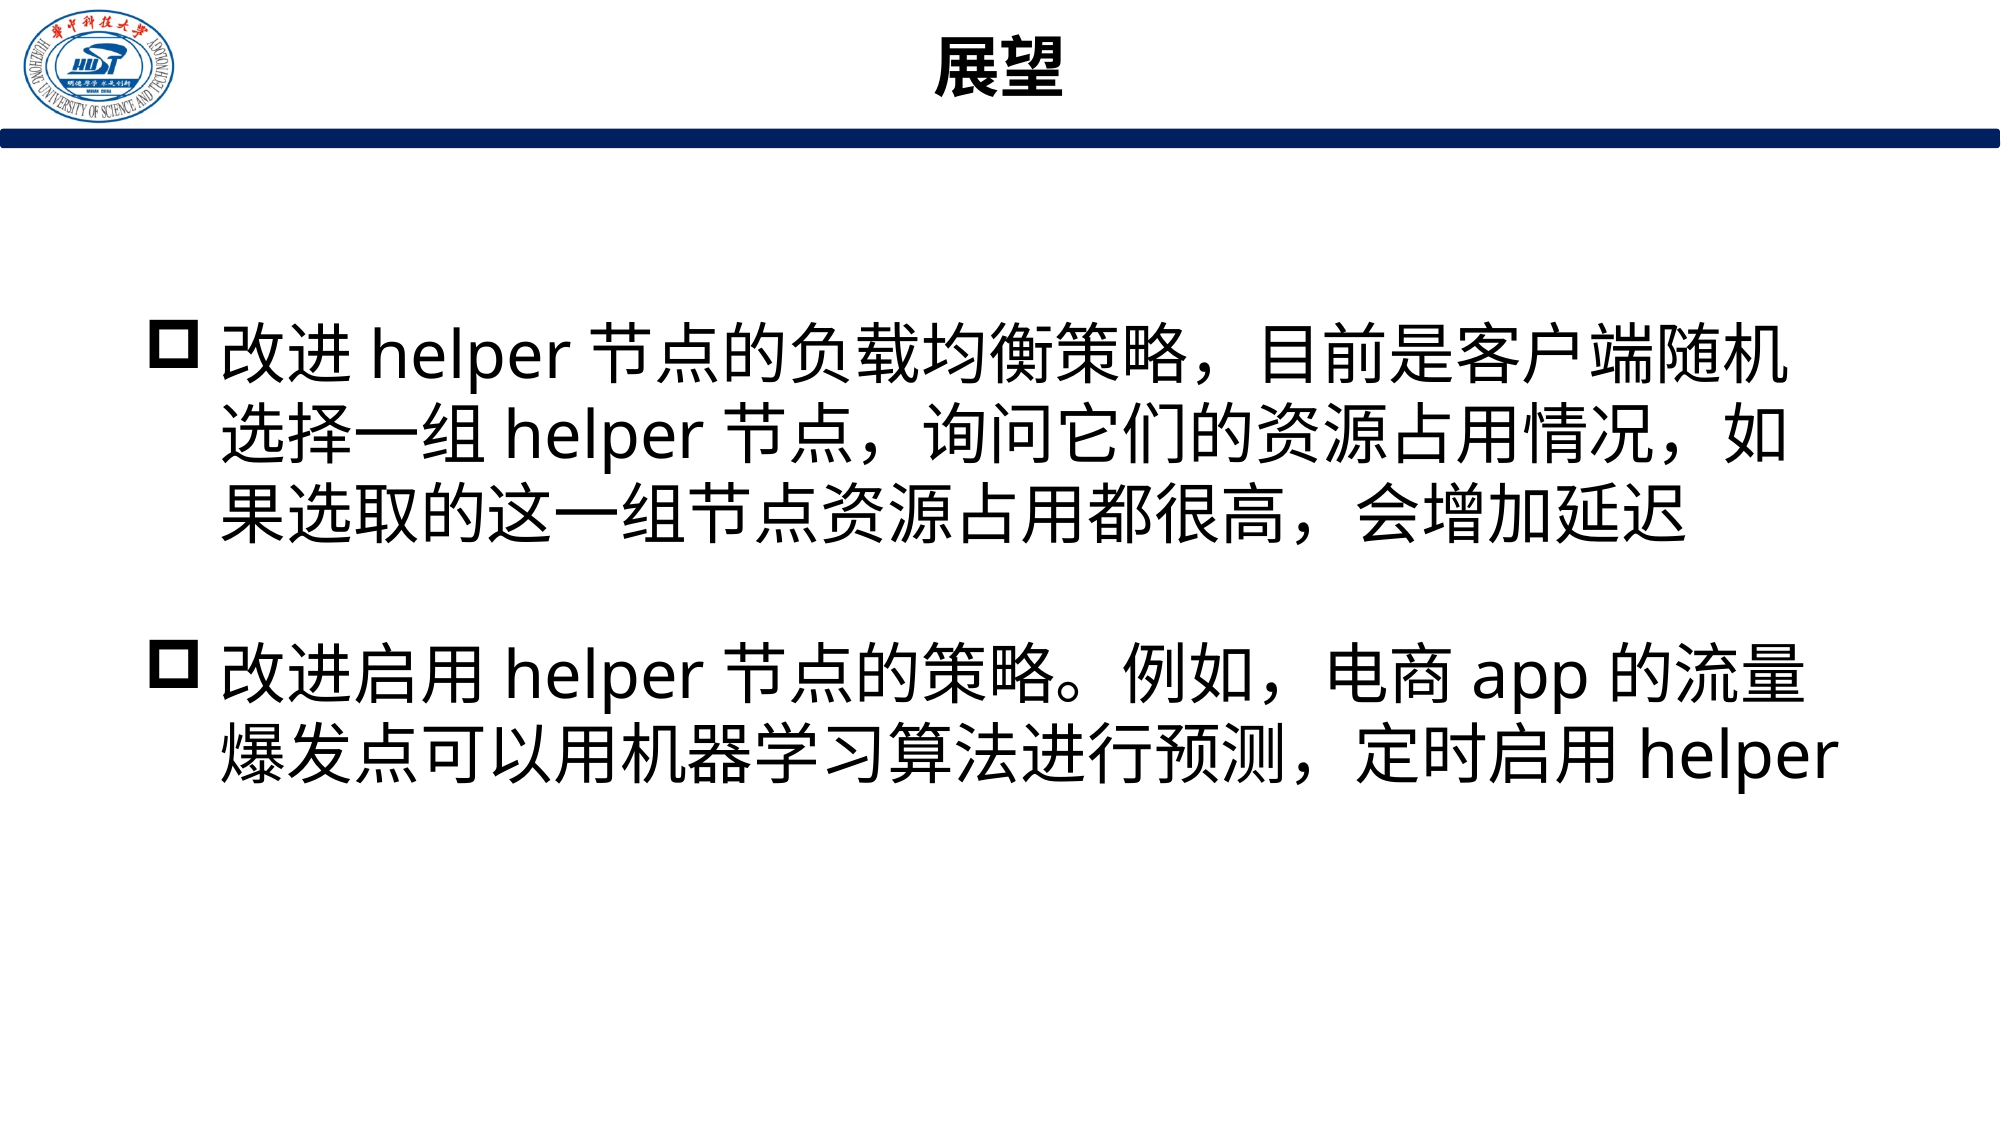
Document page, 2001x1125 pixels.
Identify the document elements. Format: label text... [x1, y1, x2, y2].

text_box 改进helper节点的负载均衡策略，目前是客户端随机选择一组helper节点，询问它们的资源占用情况，如果选取的这一组节点资源占用都很高，会增加延迟 改进启用helper节点的策略。例如，电商app的流量爆发点可以用机器学习算法进行预测，定时启用helper [130, 304, 1870, 800]
picture [17, 7, 181, 126]
text_box 展望 [454, 17, 1546, 113]
